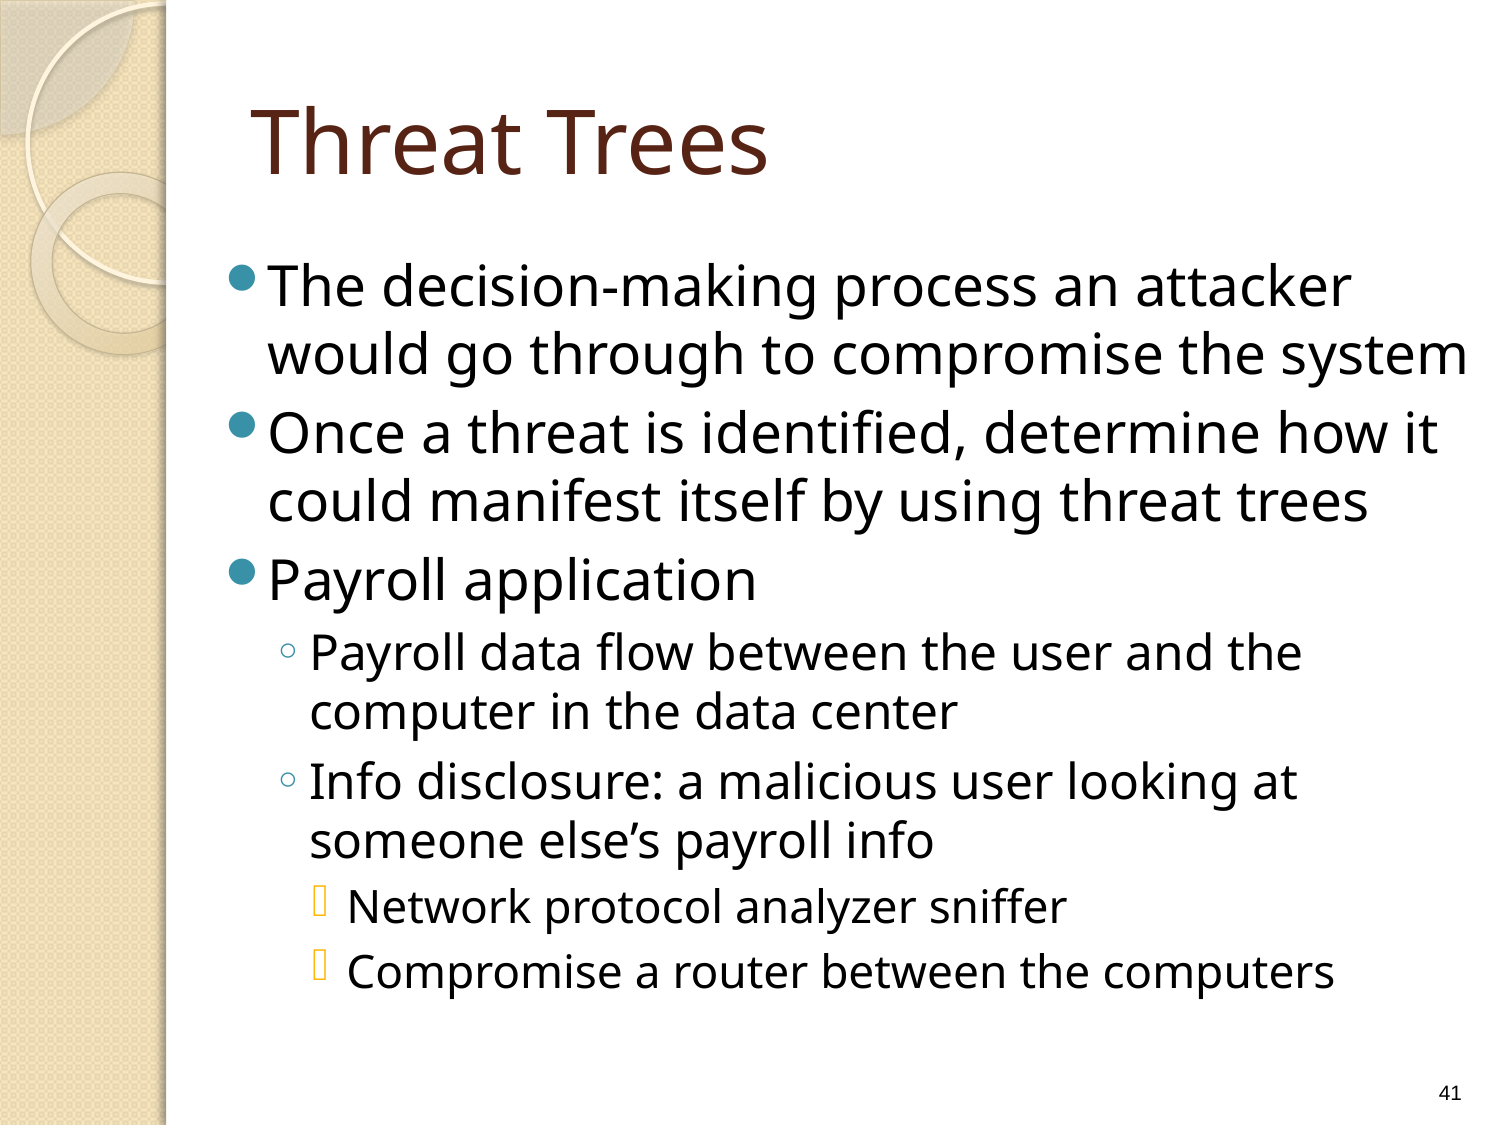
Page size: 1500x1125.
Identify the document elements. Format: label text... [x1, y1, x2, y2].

title Threat Trees [235, 45, 1466, 233]
list The decision-making process an attacker would go through to compromise the system Once a threat is identified, determine how it could manifest itself by using threat trees Payroll application Payroll data flow between the user and the computer in the data center Info disclosure: a malicious user looking at someone else’s payroll info Network protocol analyzer sniffer Compromise a router between the computers [198, 242, 1488, 1074]
slide_number 41 [1413, 1034, 1488, 1113]
